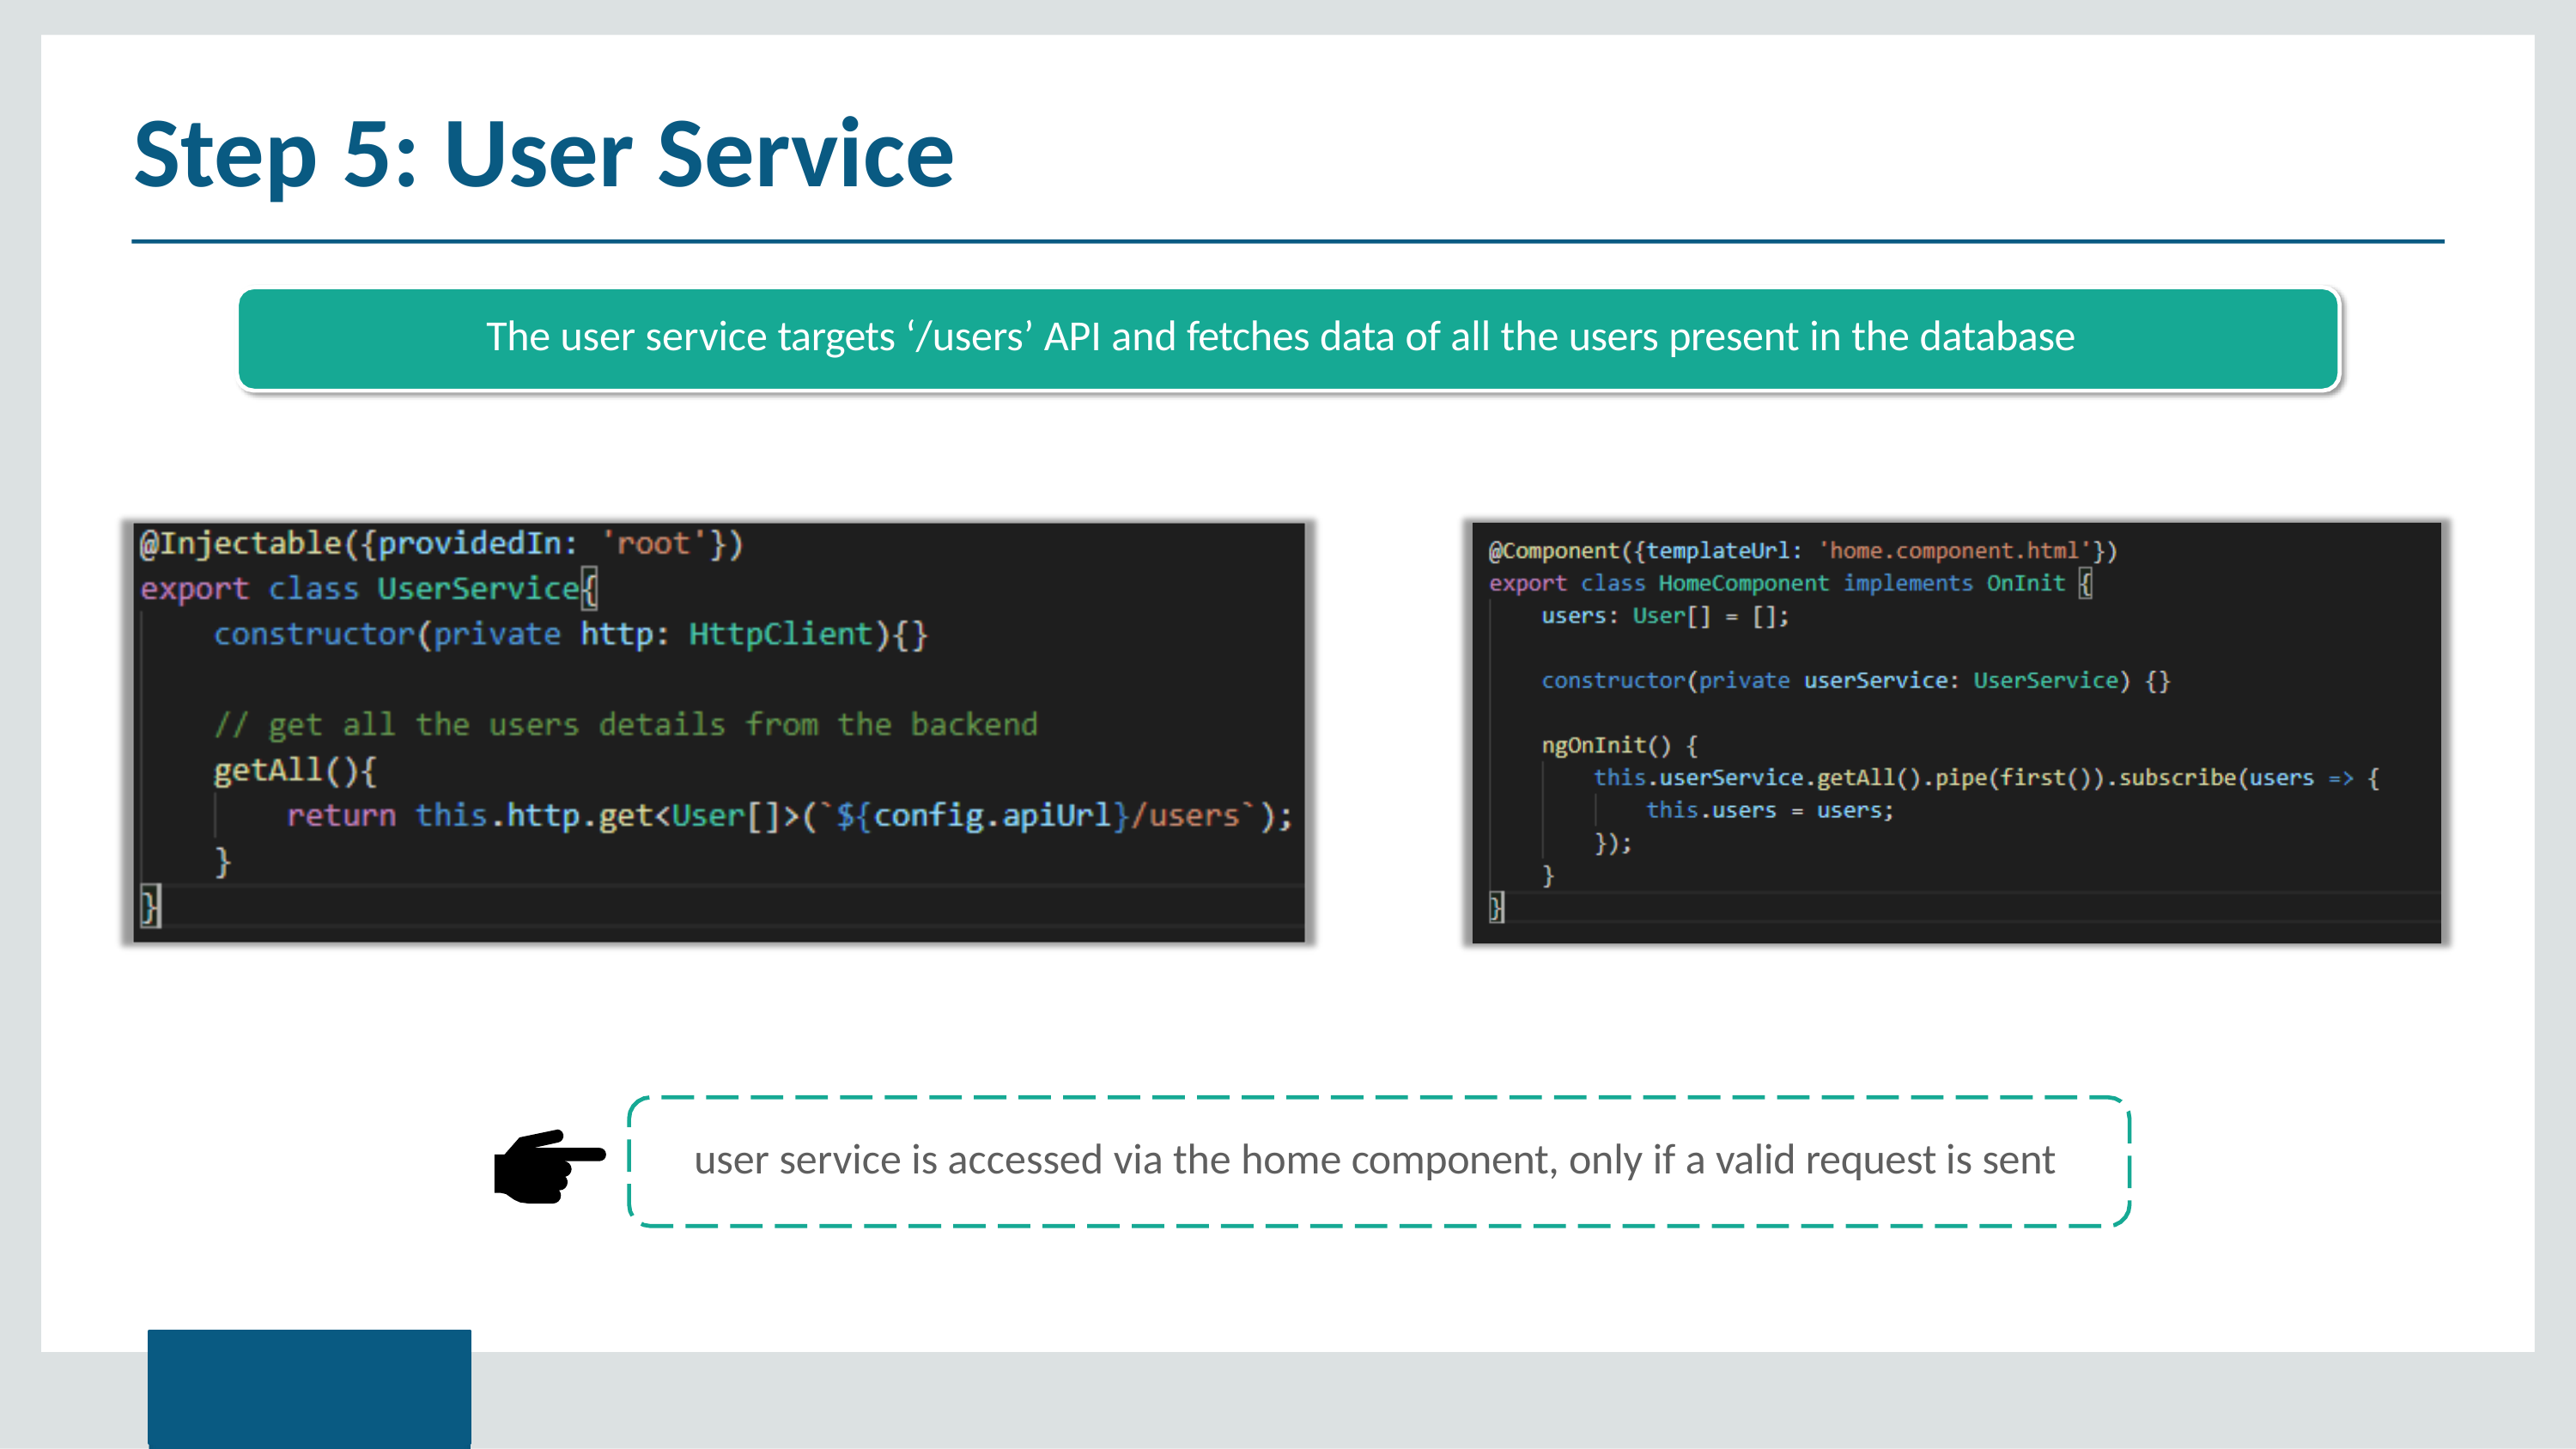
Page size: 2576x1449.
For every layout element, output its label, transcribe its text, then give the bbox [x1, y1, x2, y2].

text_box [494, 1129, 606, 1204]
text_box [233, 284, 2352, 403]
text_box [147, 1329, 472, 1446]
text_box [629, 1097, 2130, 1227]
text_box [113, 512, 1324, 955]
text_box user service is accessed via the home component, only if a valid request is sent [692, 1129, 2059, 1183]
title Step 5: User Service [131, 84, 957, 329]
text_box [1455, 512, 2458, 955]
